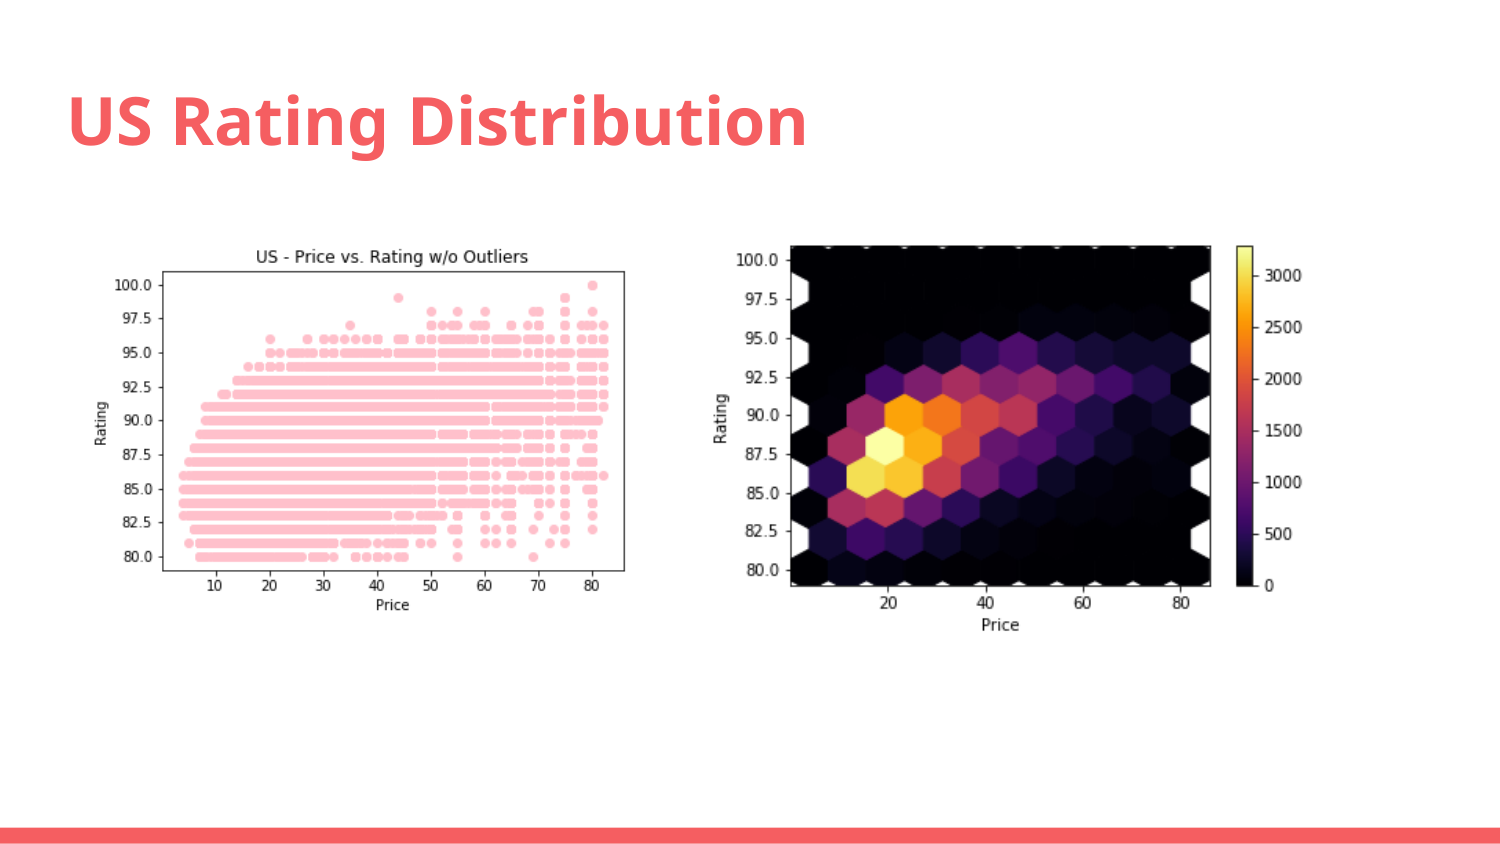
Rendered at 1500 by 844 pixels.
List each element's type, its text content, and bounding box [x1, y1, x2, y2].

picture [88, 223, 683, 621]
title US Rating Distribution [51, 64, 1449, 167]
picture [706, 191, 1382, 643]
